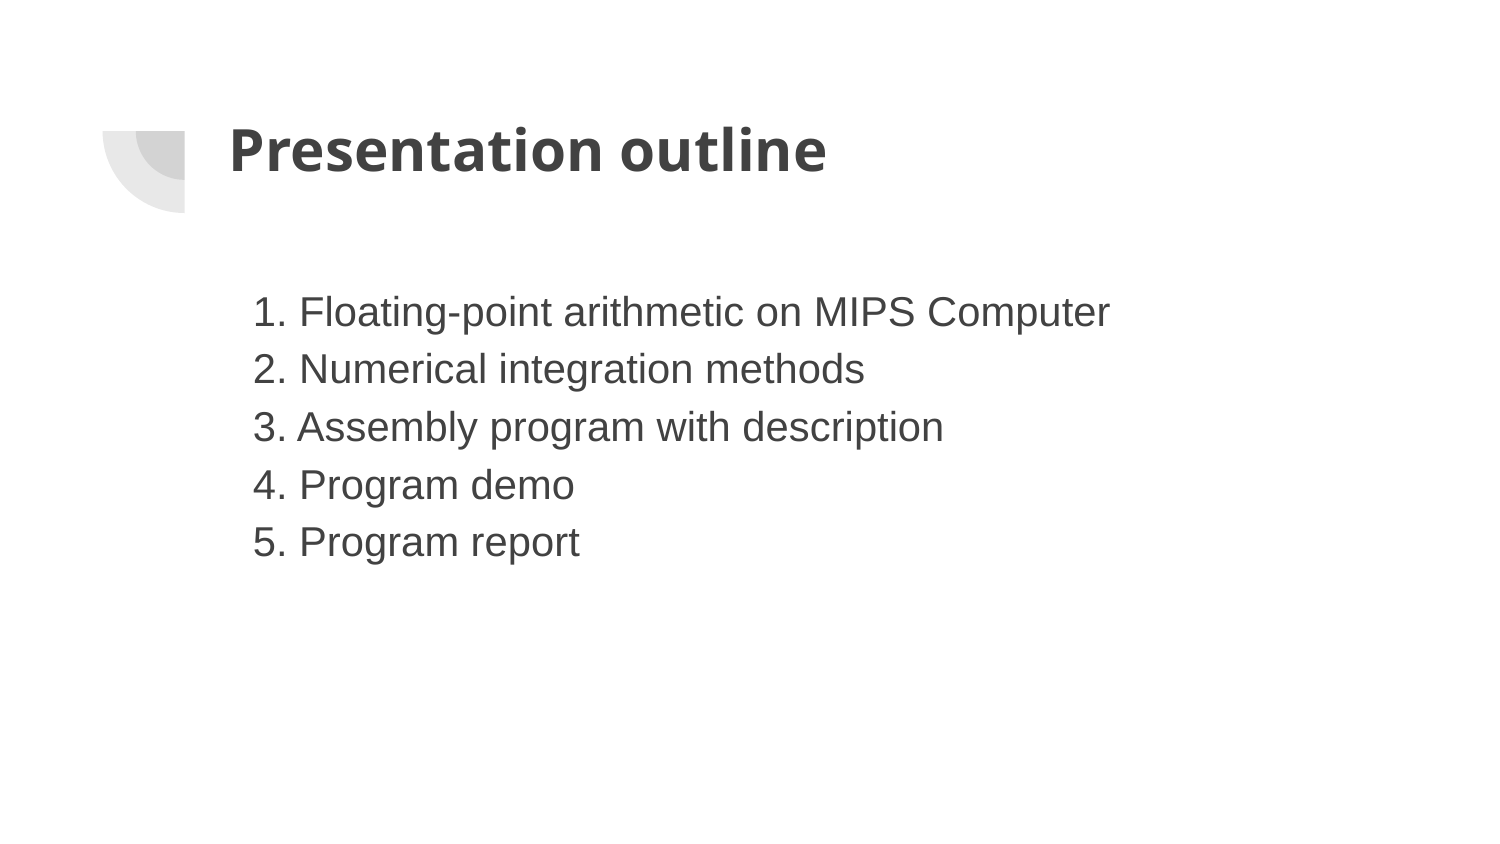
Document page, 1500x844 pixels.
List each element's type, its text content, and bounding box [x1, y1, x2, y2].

title Presentation outline [213, 98, 1368, 263]
list 1. Floating-point arithmetic on MIPS Computer 2. Numerical integration methods 3. Assembly program with description 4. Program demo 5. Program report [213, 263, 1368, 744]
